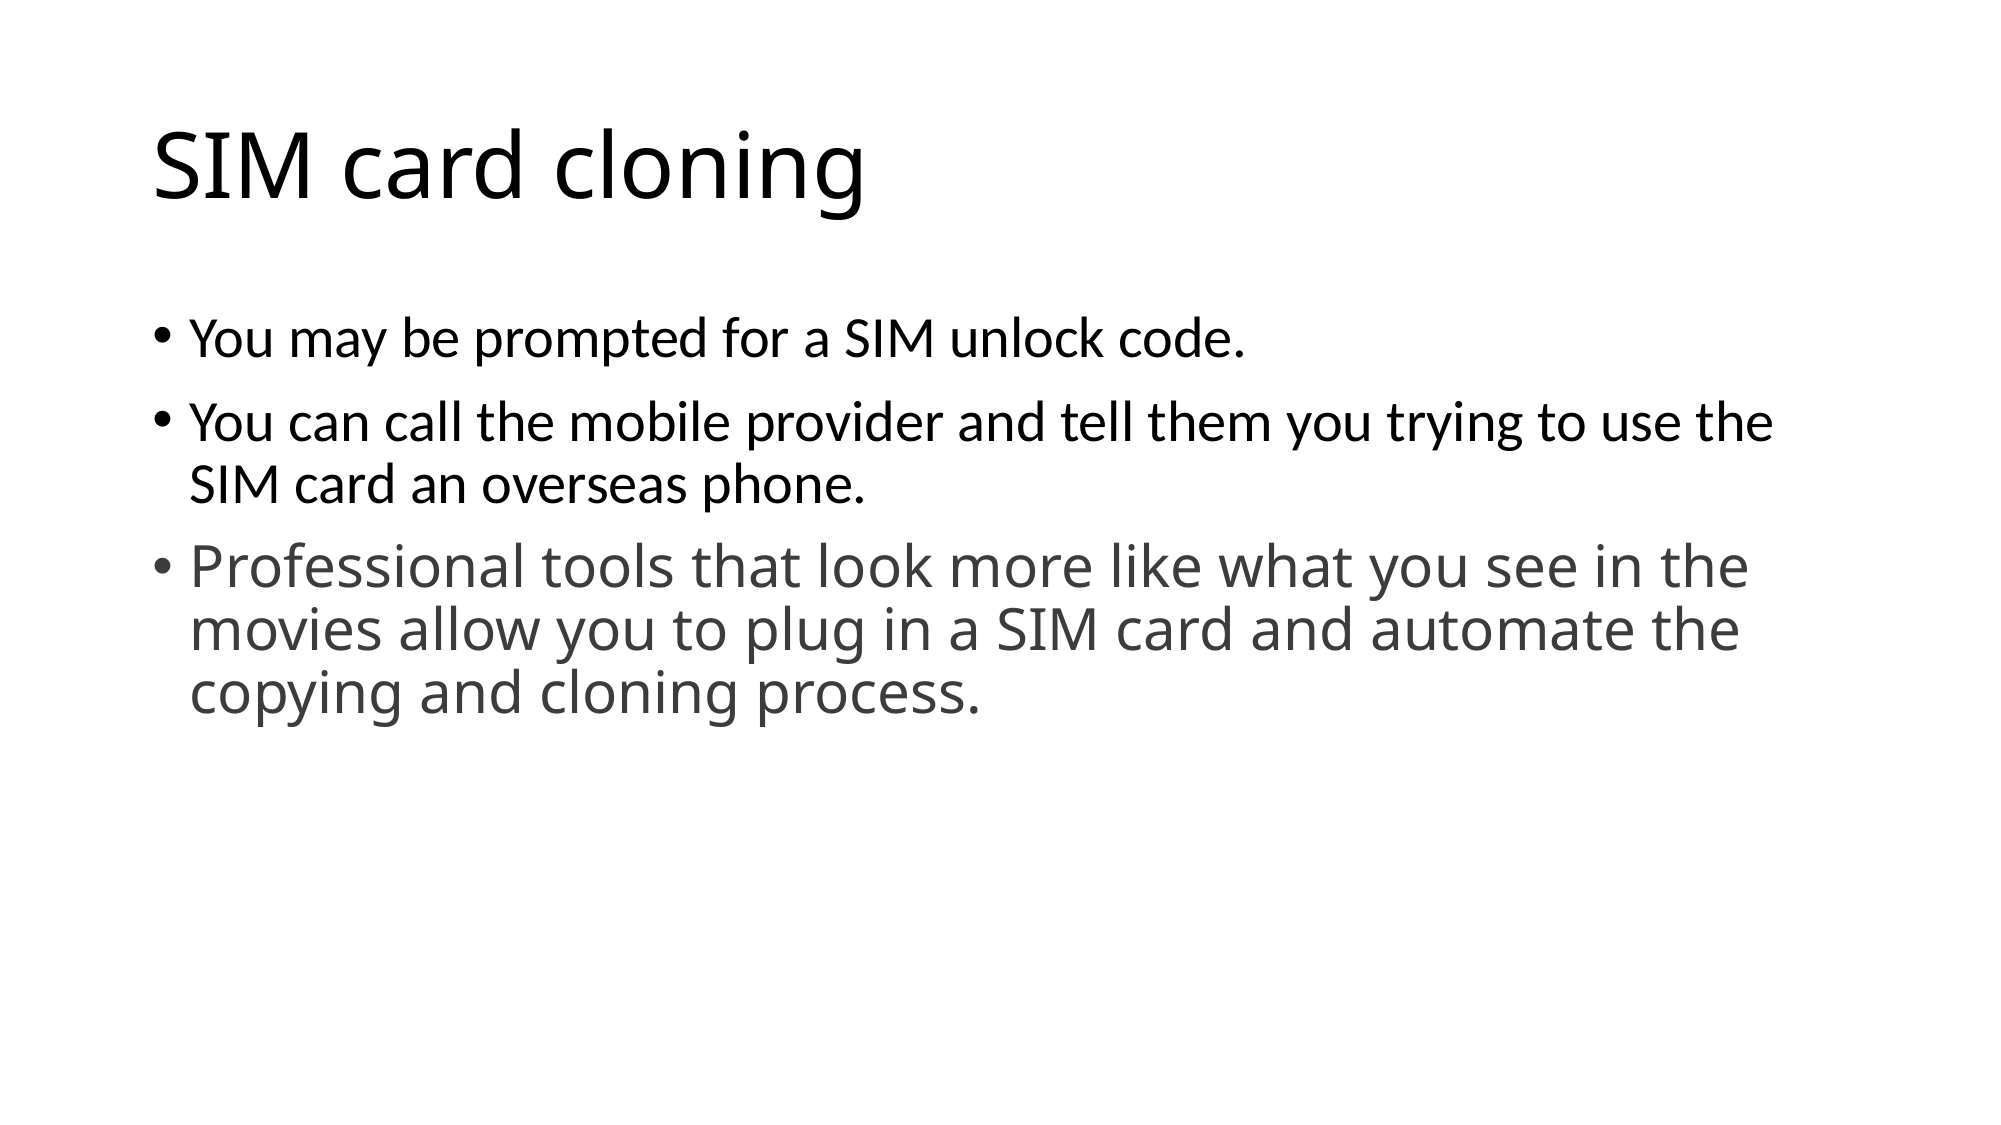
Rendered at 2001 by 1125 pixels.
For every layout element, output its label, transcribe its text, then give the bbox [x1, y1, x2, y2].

list You may be prompted for a SIM unlock code. You can call the mobile provider and tell them you trying to use the SIM card an overseas phone. Professional tools that look more like what you see in the movies allow you to plug in a SIM card and automate the copying and cloning process. [137, 299, 1863, 1014]
title SIM card cloning [137, 59, 1863, 278]
